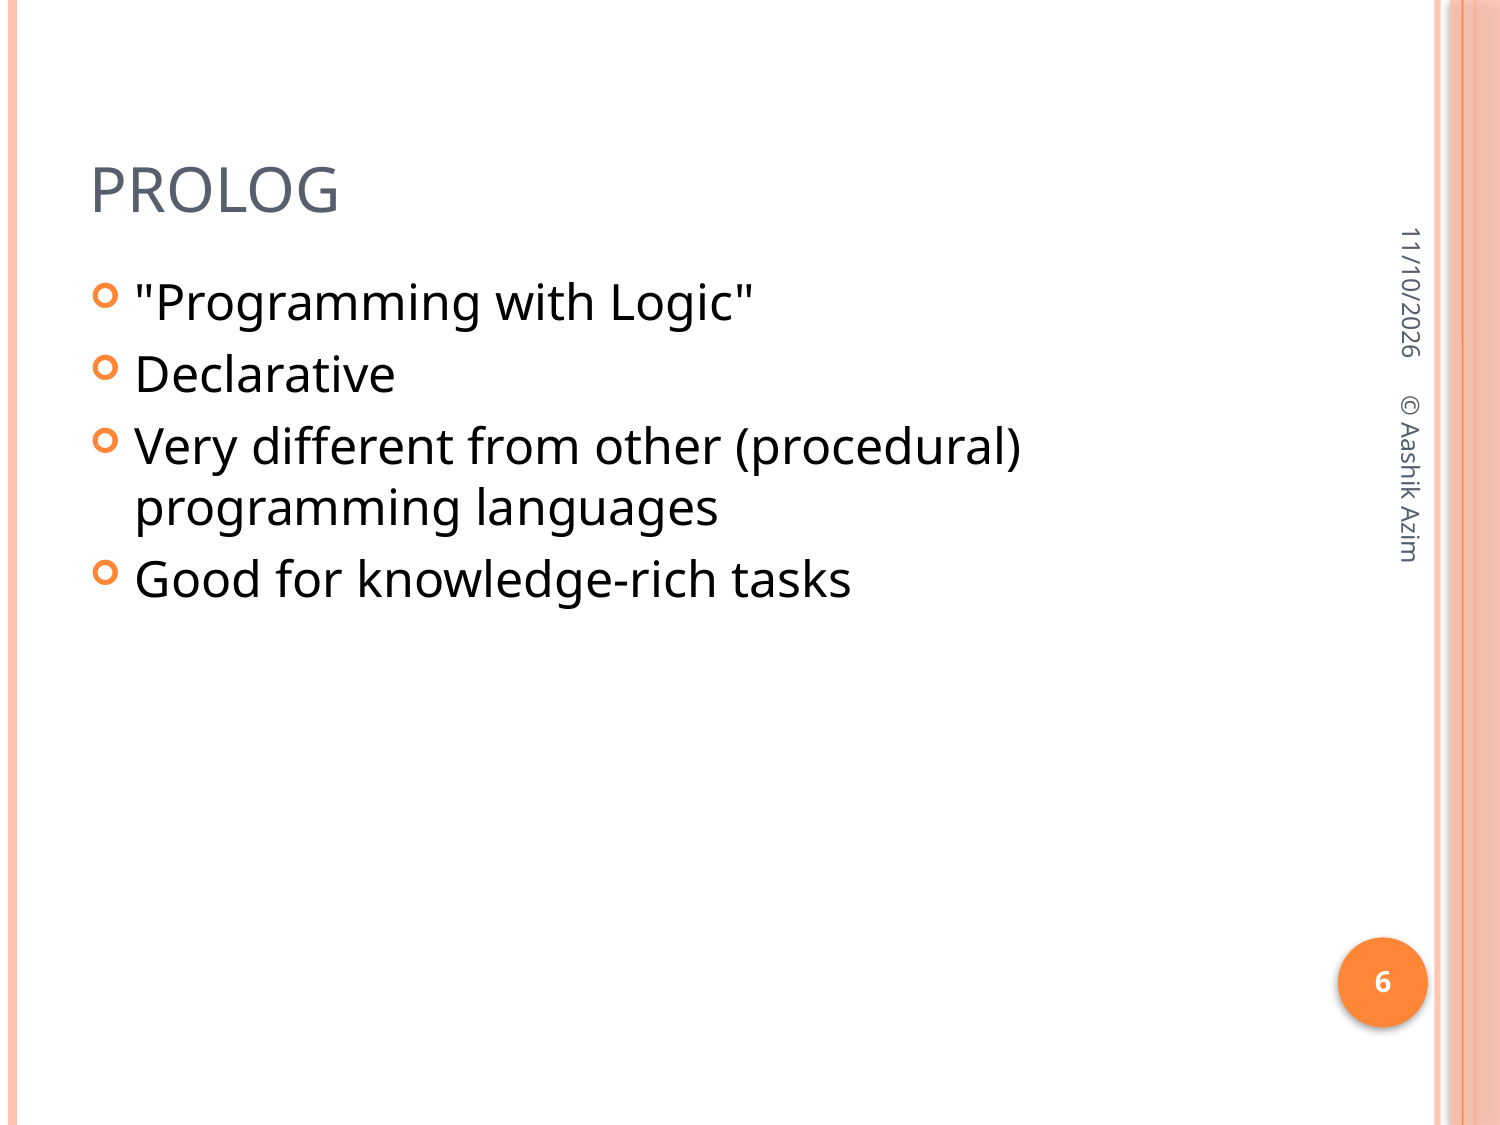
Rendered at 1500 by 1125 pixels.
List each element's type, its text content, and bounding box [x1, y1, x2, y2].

list "Programming with Logic" Declarative Very different from other (procedural) programming languages Good for knowledge-rich tasks [75, 262, 1300, 1062]
slide_number 6 [1333, 940, 1434, 1027]
title Prolog [75, 45, 1300, 233]
footer © Aashik Azim [1379, 380, 1440, 906]
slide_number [1378, 43, 1442, 374]
